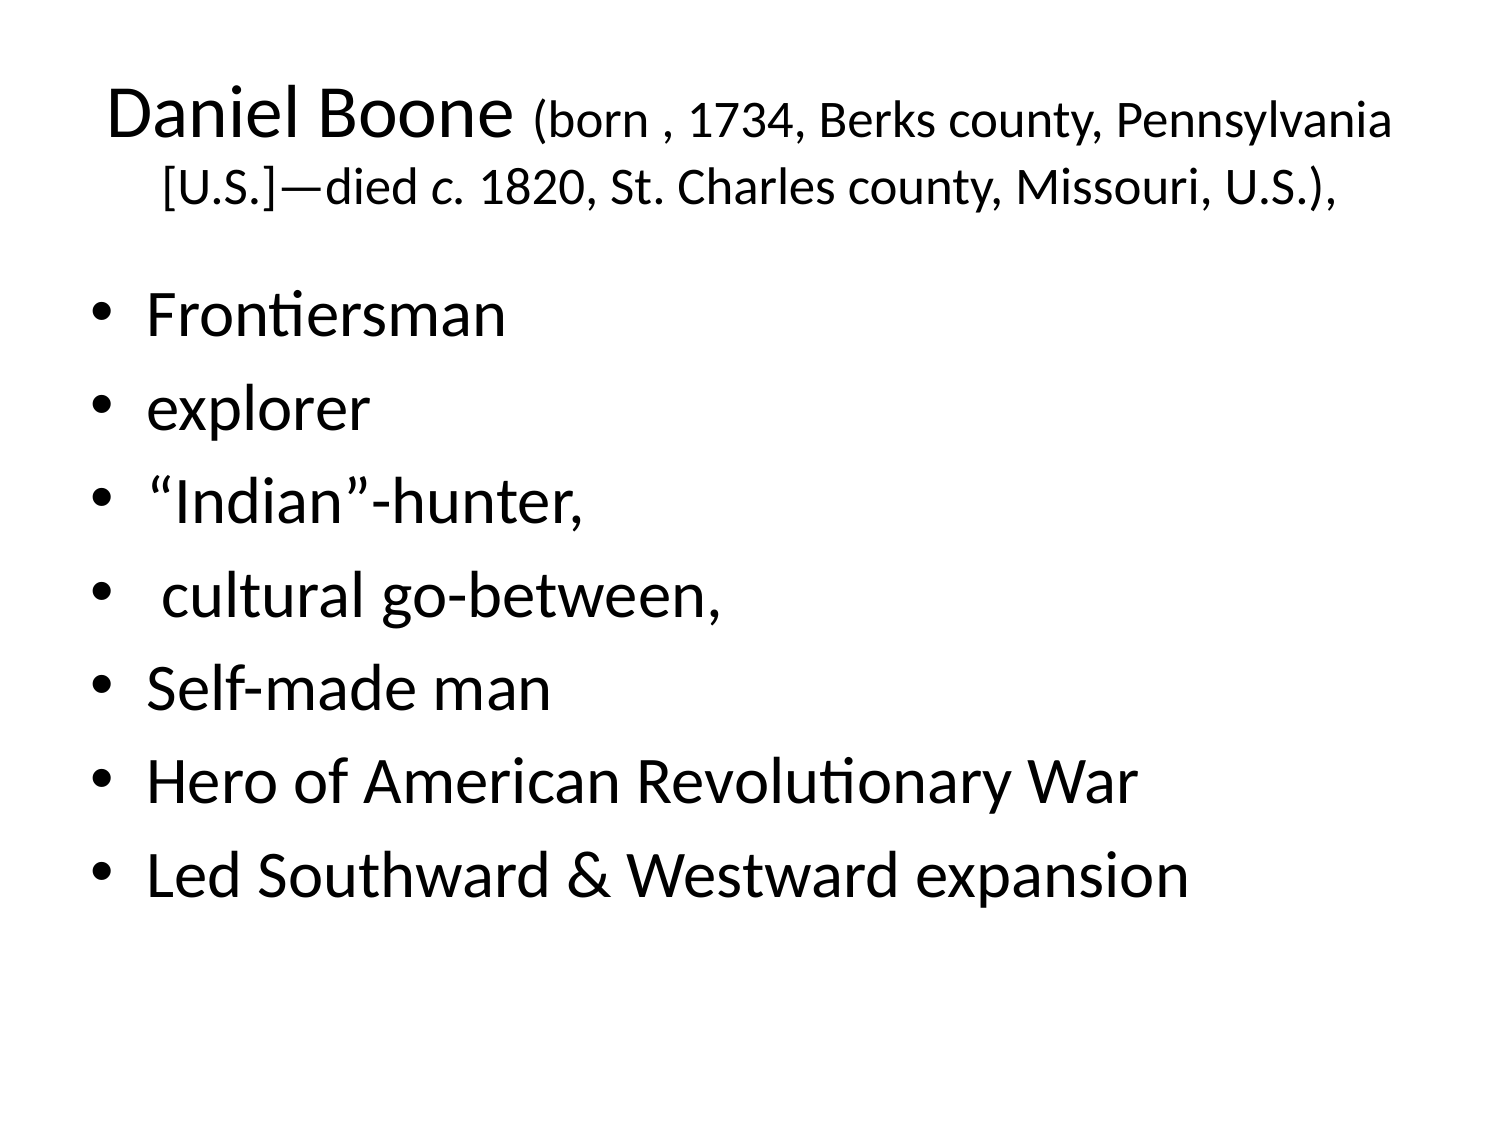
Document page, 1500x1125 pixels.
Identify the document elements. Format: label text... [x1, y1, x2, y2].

list Frontiersman explorer “Indian”-hunter, cultural go-between, Self-made man Hero of American Revolutionary War Led Southward & Westward expansion [75, 262, 1425, 1005]
title Daniel Boone (born , 1734, Berks county, Pennsylvania [U.S.]—died c. 1820, St. Charles county, Missouri, U.S.), [75, 45, 1425, 233]
